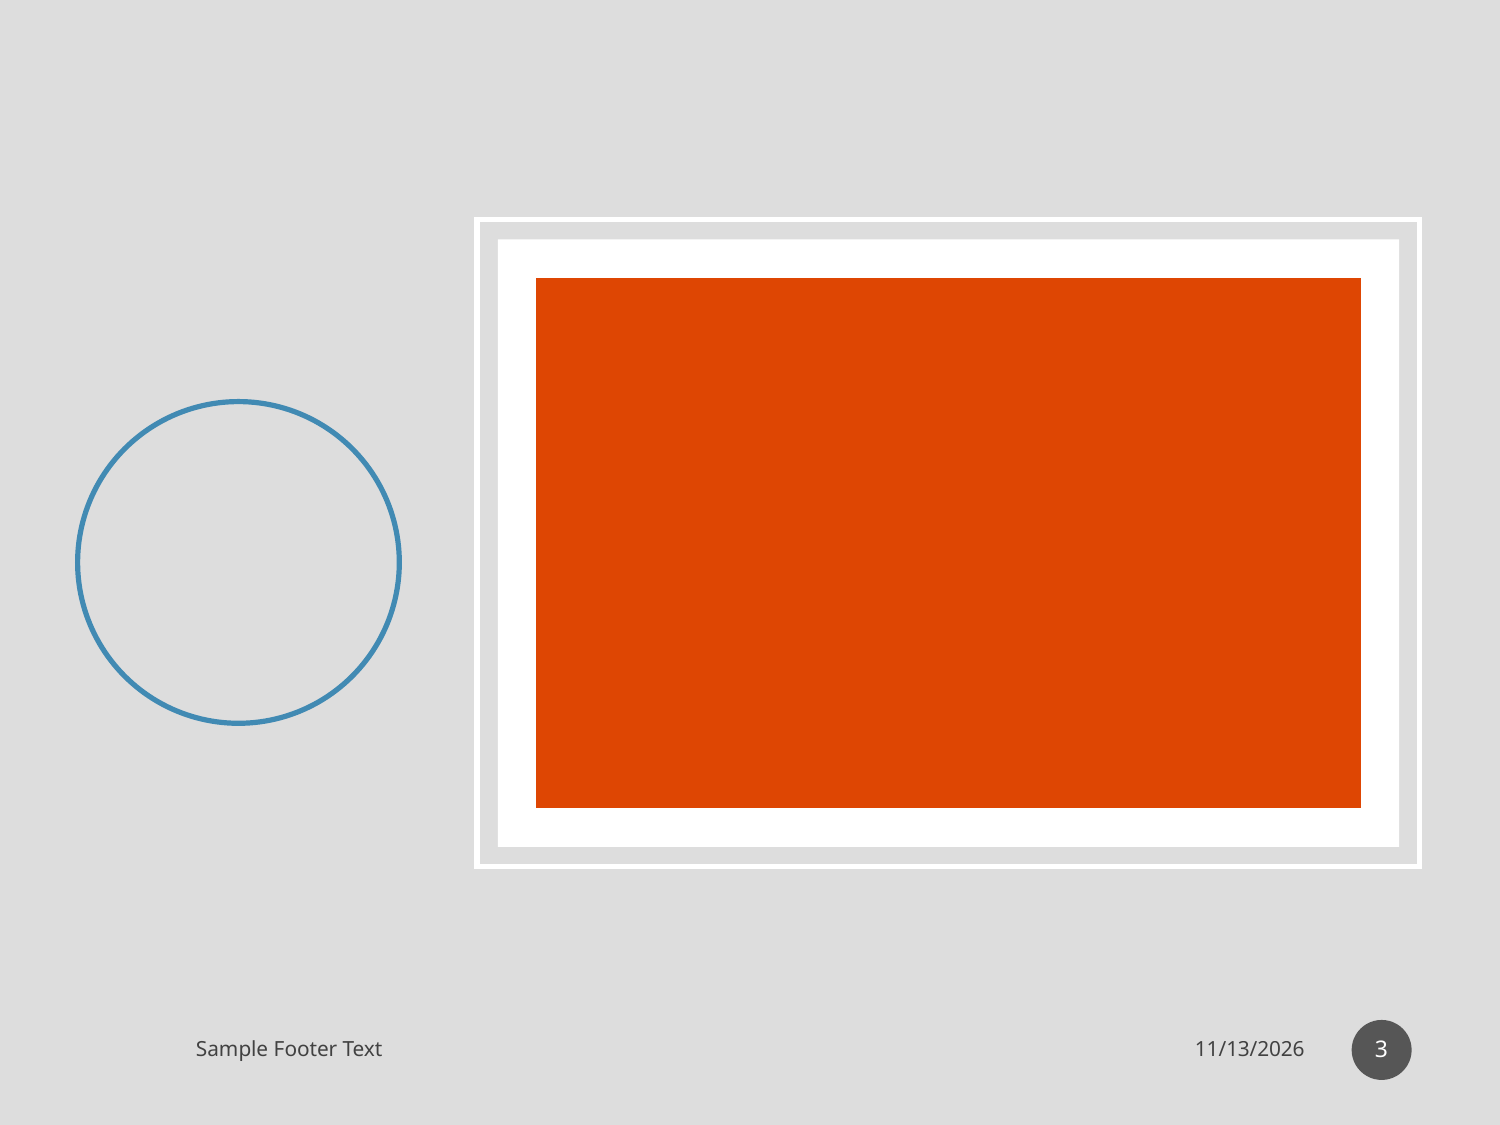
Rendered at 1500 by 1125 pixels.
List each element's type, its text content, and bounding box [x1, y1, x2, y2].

text_box [476, 218, 1421, 868]
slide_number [980, 1023, 1320, 1077]
picture [536, 278, 1361, 808]
text_box [497, 238, 1400, 848]
footer Sample Footer Text [180, 1023, 929, 1076]
text_box [76, 400, 401, 725]
slide_number 3 [1351, 1019, 1412, 1080]
